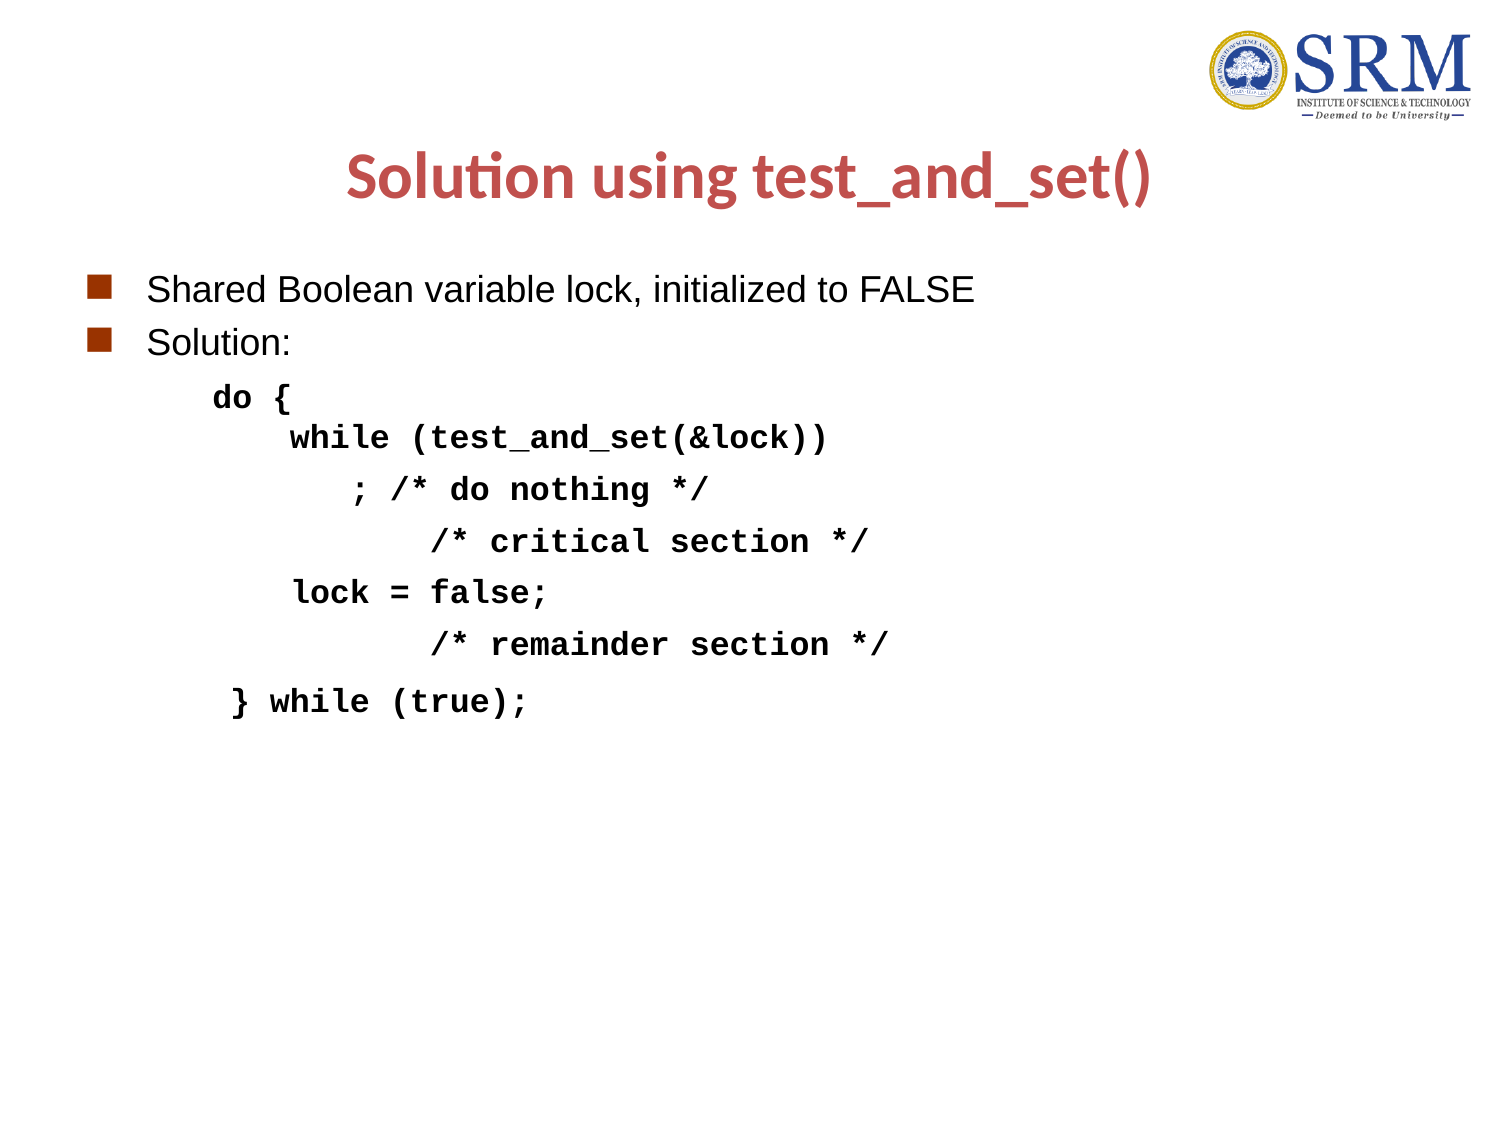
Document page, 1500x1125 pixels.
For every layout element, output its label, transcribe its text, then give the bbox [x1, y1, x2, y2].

picture [1205, 24, 1475, 125]
text_box Solution using test_and_set() [107, 125, 1393, 220]
list Shared Boolean variable lock, initialized to FALSE Solution: do { while (test_and_set(&lock)) ; /* do nothing */ /* critical section */ lock = false; /* remainder section */ } while (true); [75, 262, 1425, 1005]
